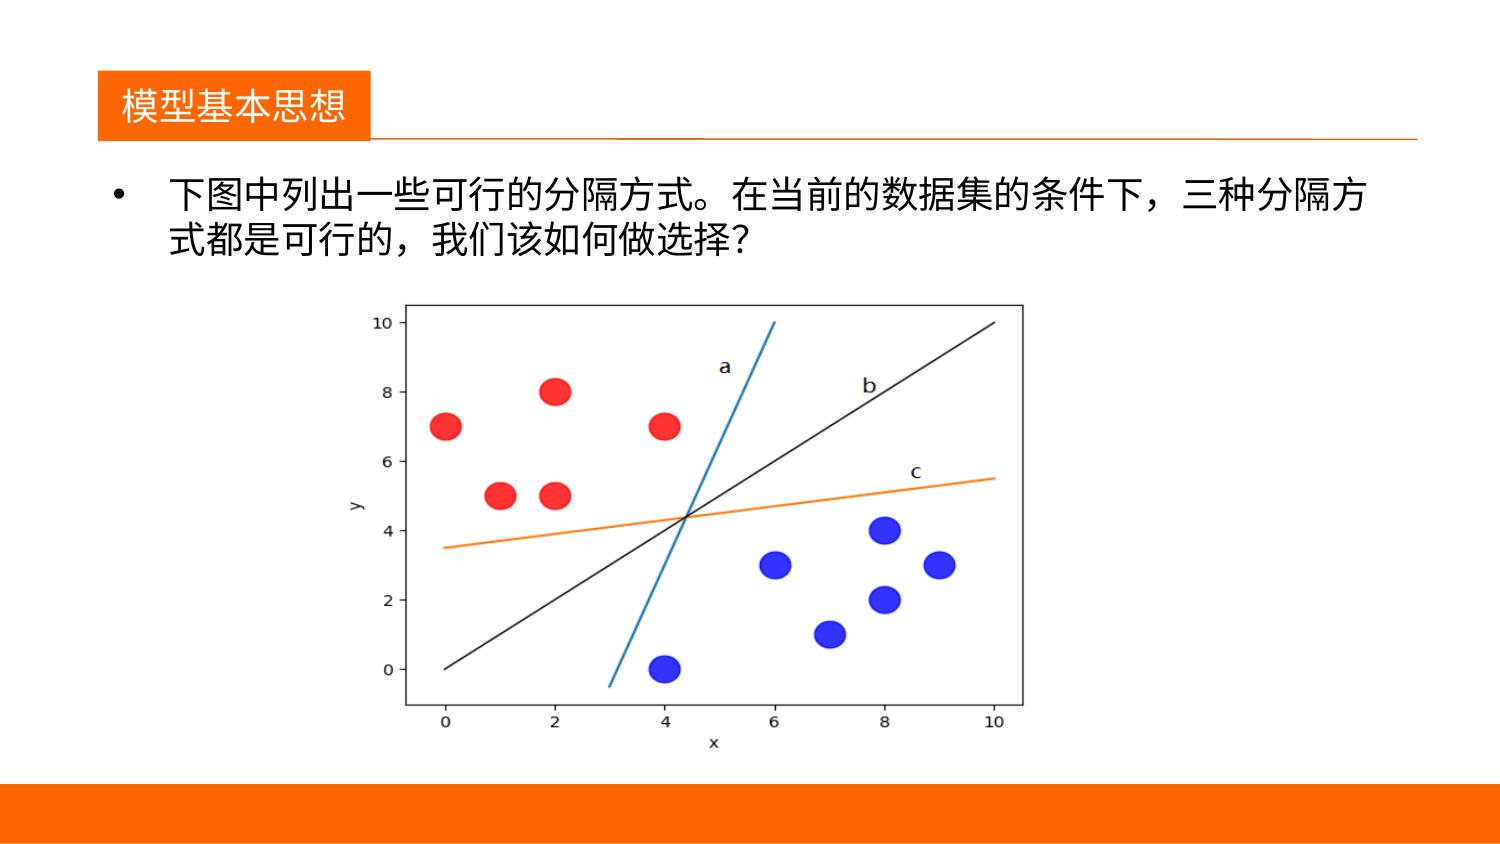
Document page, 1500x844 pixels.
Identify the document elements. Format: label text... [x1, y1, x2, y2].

text_box [99, 70, 130, 147]
picture [305, 294, 1102, 763]
text_box 下图中列出一些可行的分隔方式。在当前的数据集的条件下，三种分隔方式都是可行的，我们该如何做选择？ [97, 164, 1418, 269]
text_box [0, 782, 1500, 844]
text_box 模型基本思想 [96, 68, 373, 143]
